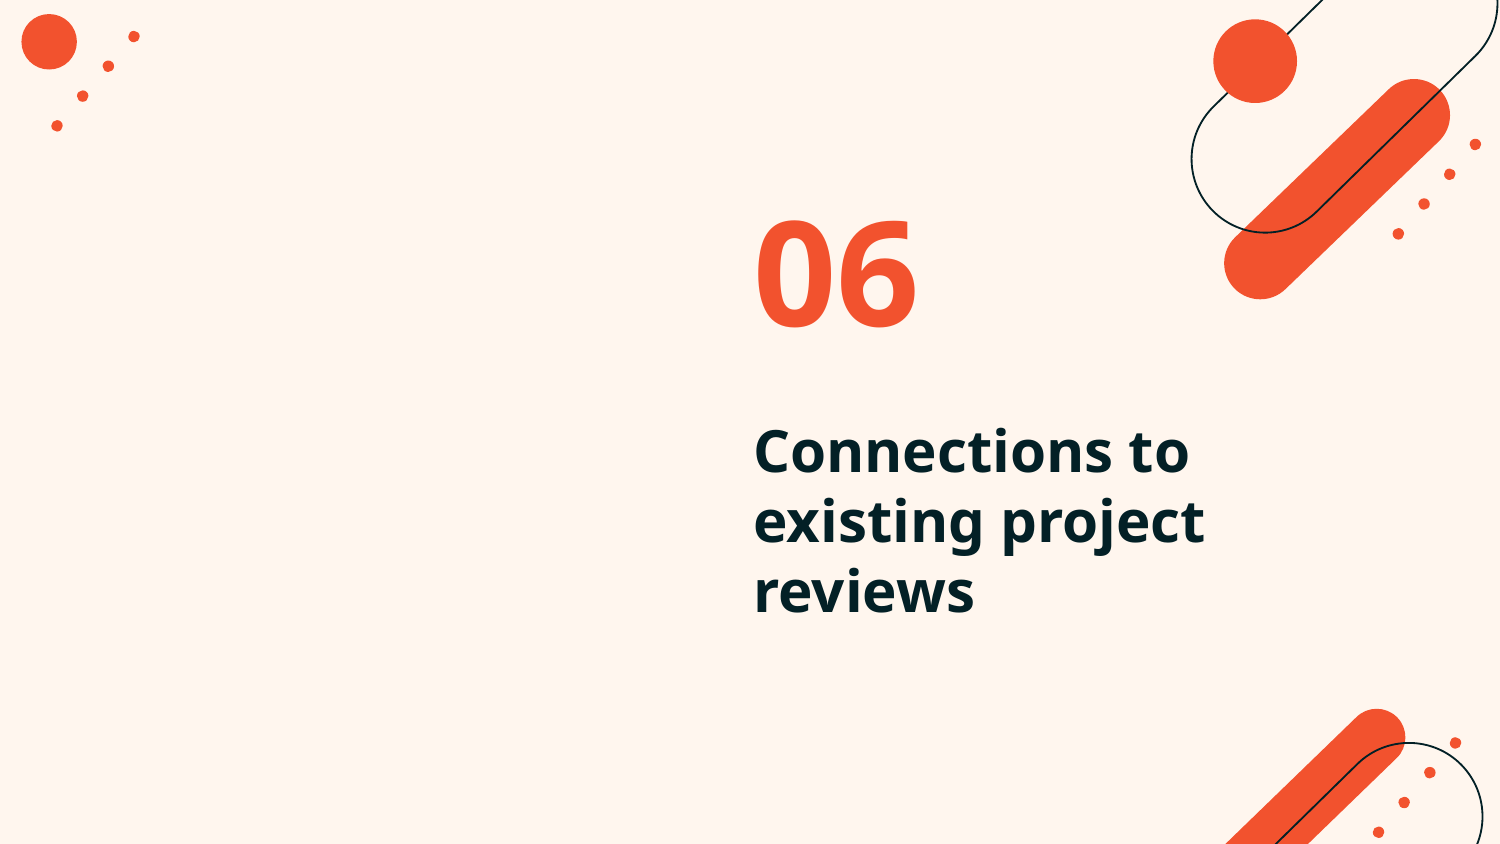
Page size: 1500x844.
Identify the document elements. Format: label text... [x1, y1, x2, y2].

title Connections to existing project reviews [738, 415, 1293, 624]
title 06 [738, 152, 1009, 384]
